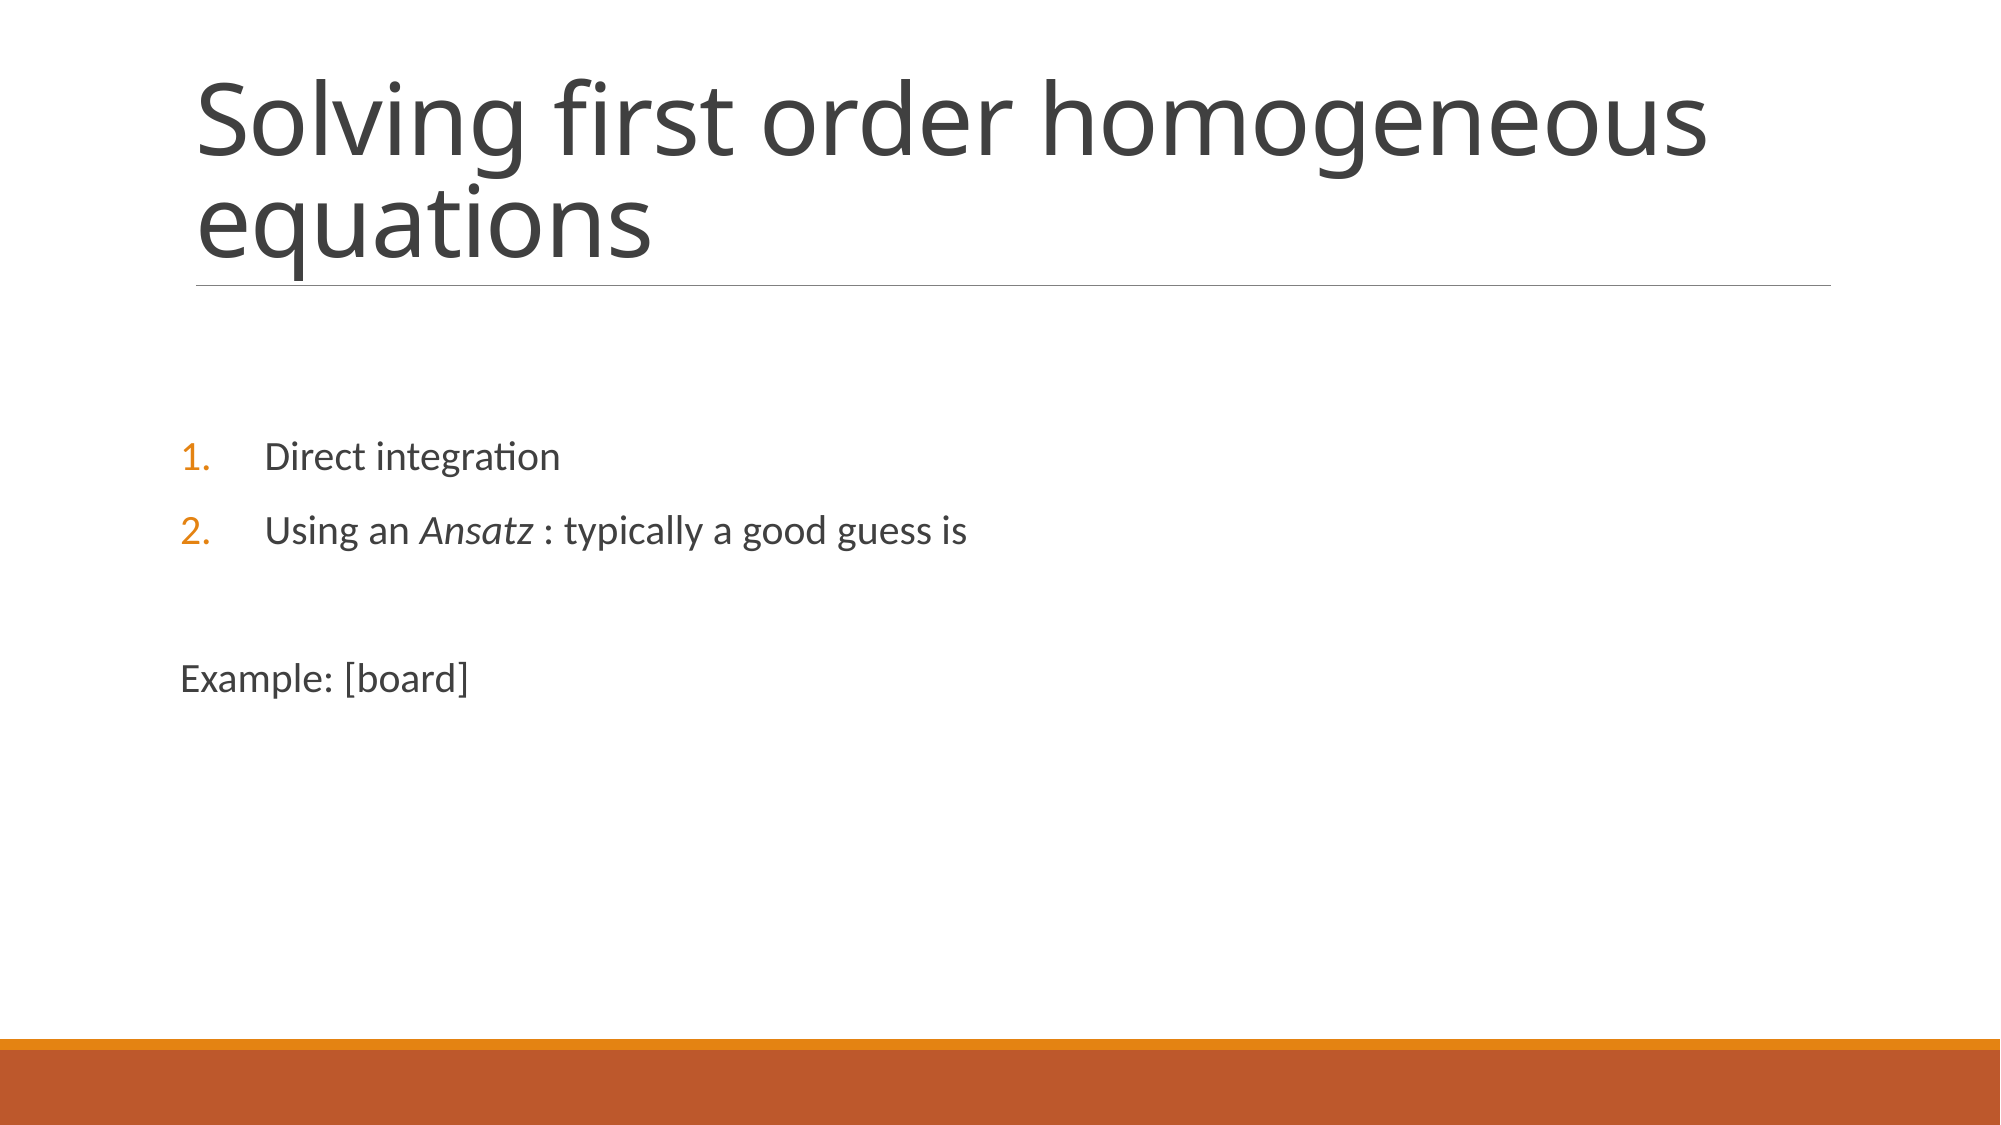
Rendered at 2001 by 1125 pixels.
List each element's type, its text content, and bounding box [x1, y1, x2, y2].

title Solving first order homogeneous equations [180, 47, 1830, 285]
